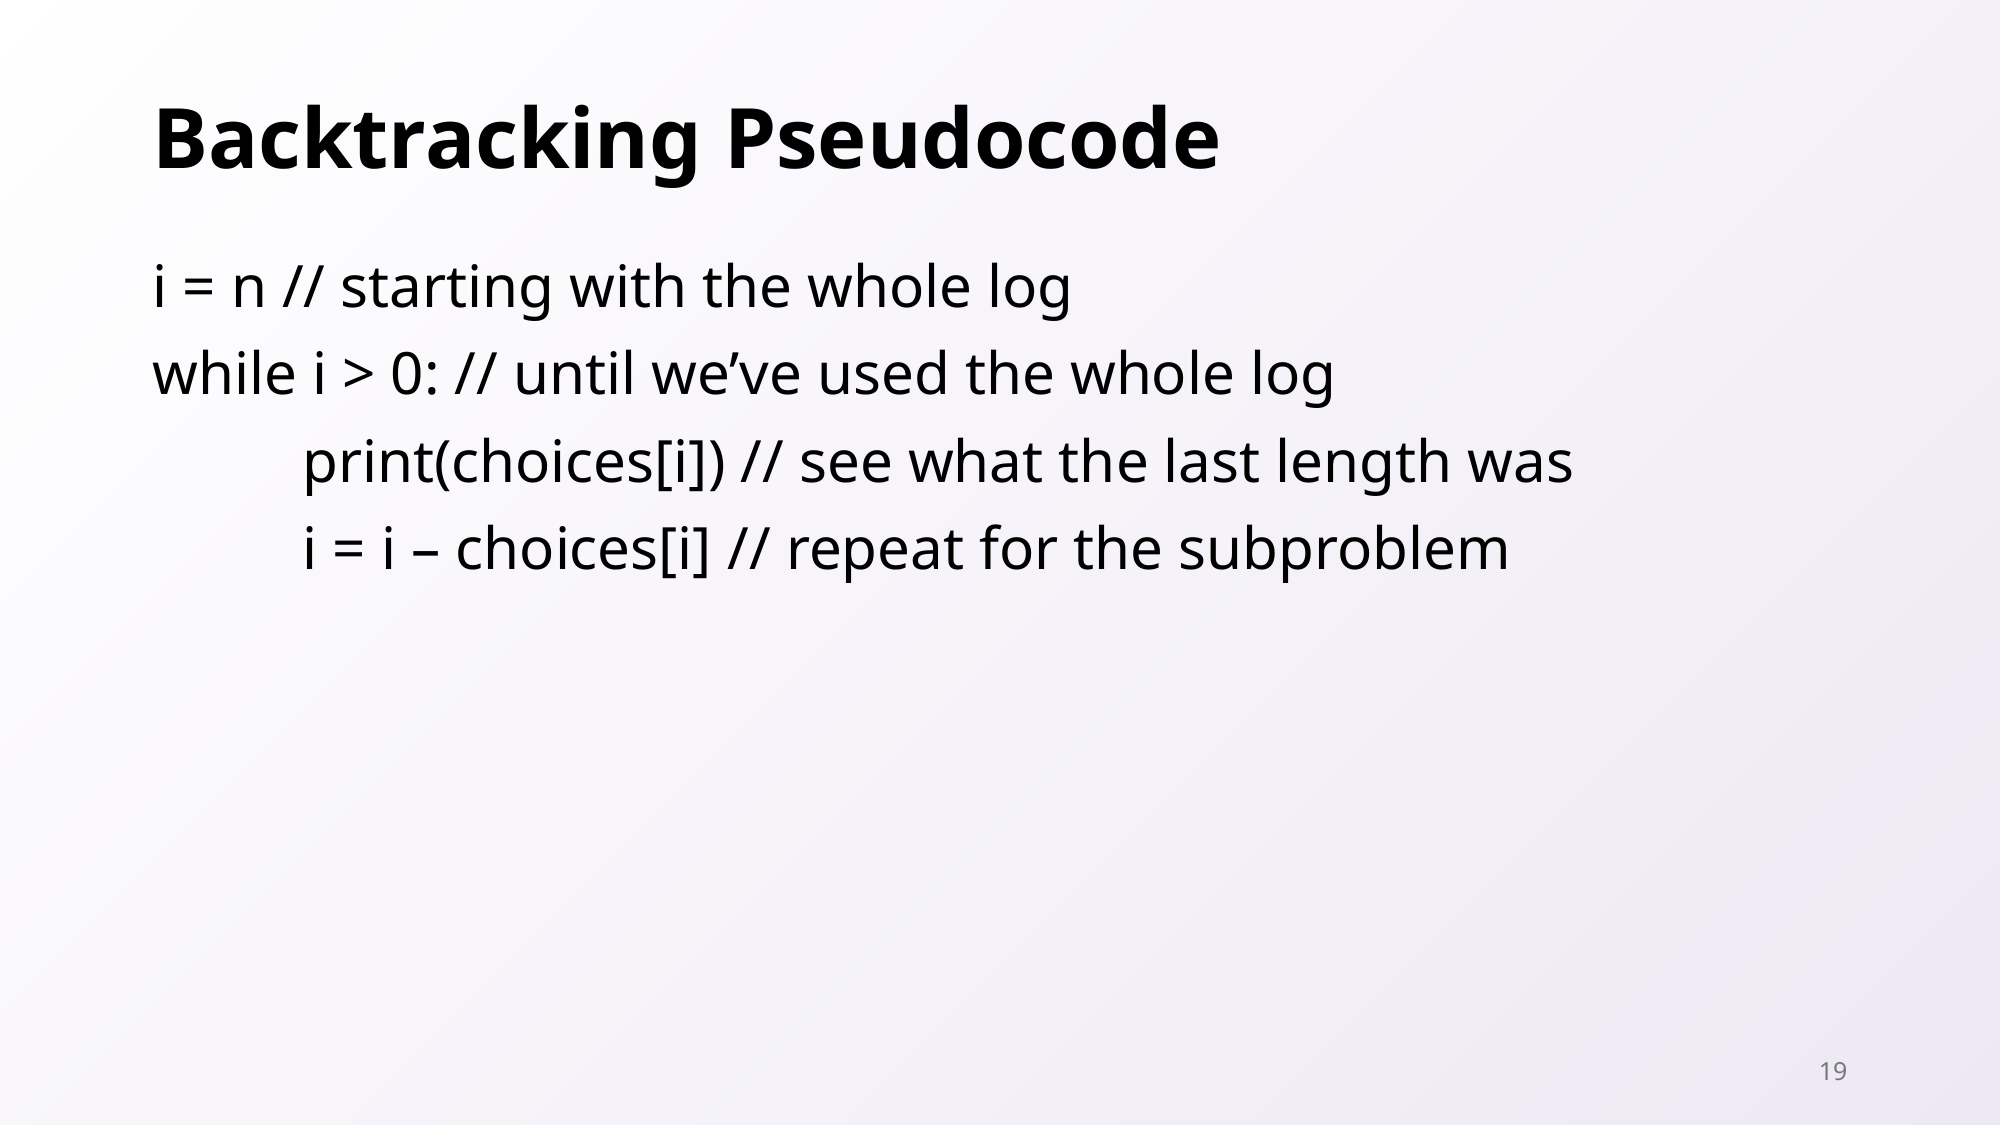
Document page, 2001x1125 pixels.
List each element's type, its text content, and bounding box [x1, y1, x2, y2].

title Backtracking Pseudocode [137, 59, 1863, 223]
list i = n // starting with the whole log while i > 0: // until we’ve used the whole log print(choices[i]) // see what the last length was i = i – choices[i] // repeat for the subproblem [137, 223, 1863, 1014]
slide_number 19 [1412, 1042, 1863, 1103]
